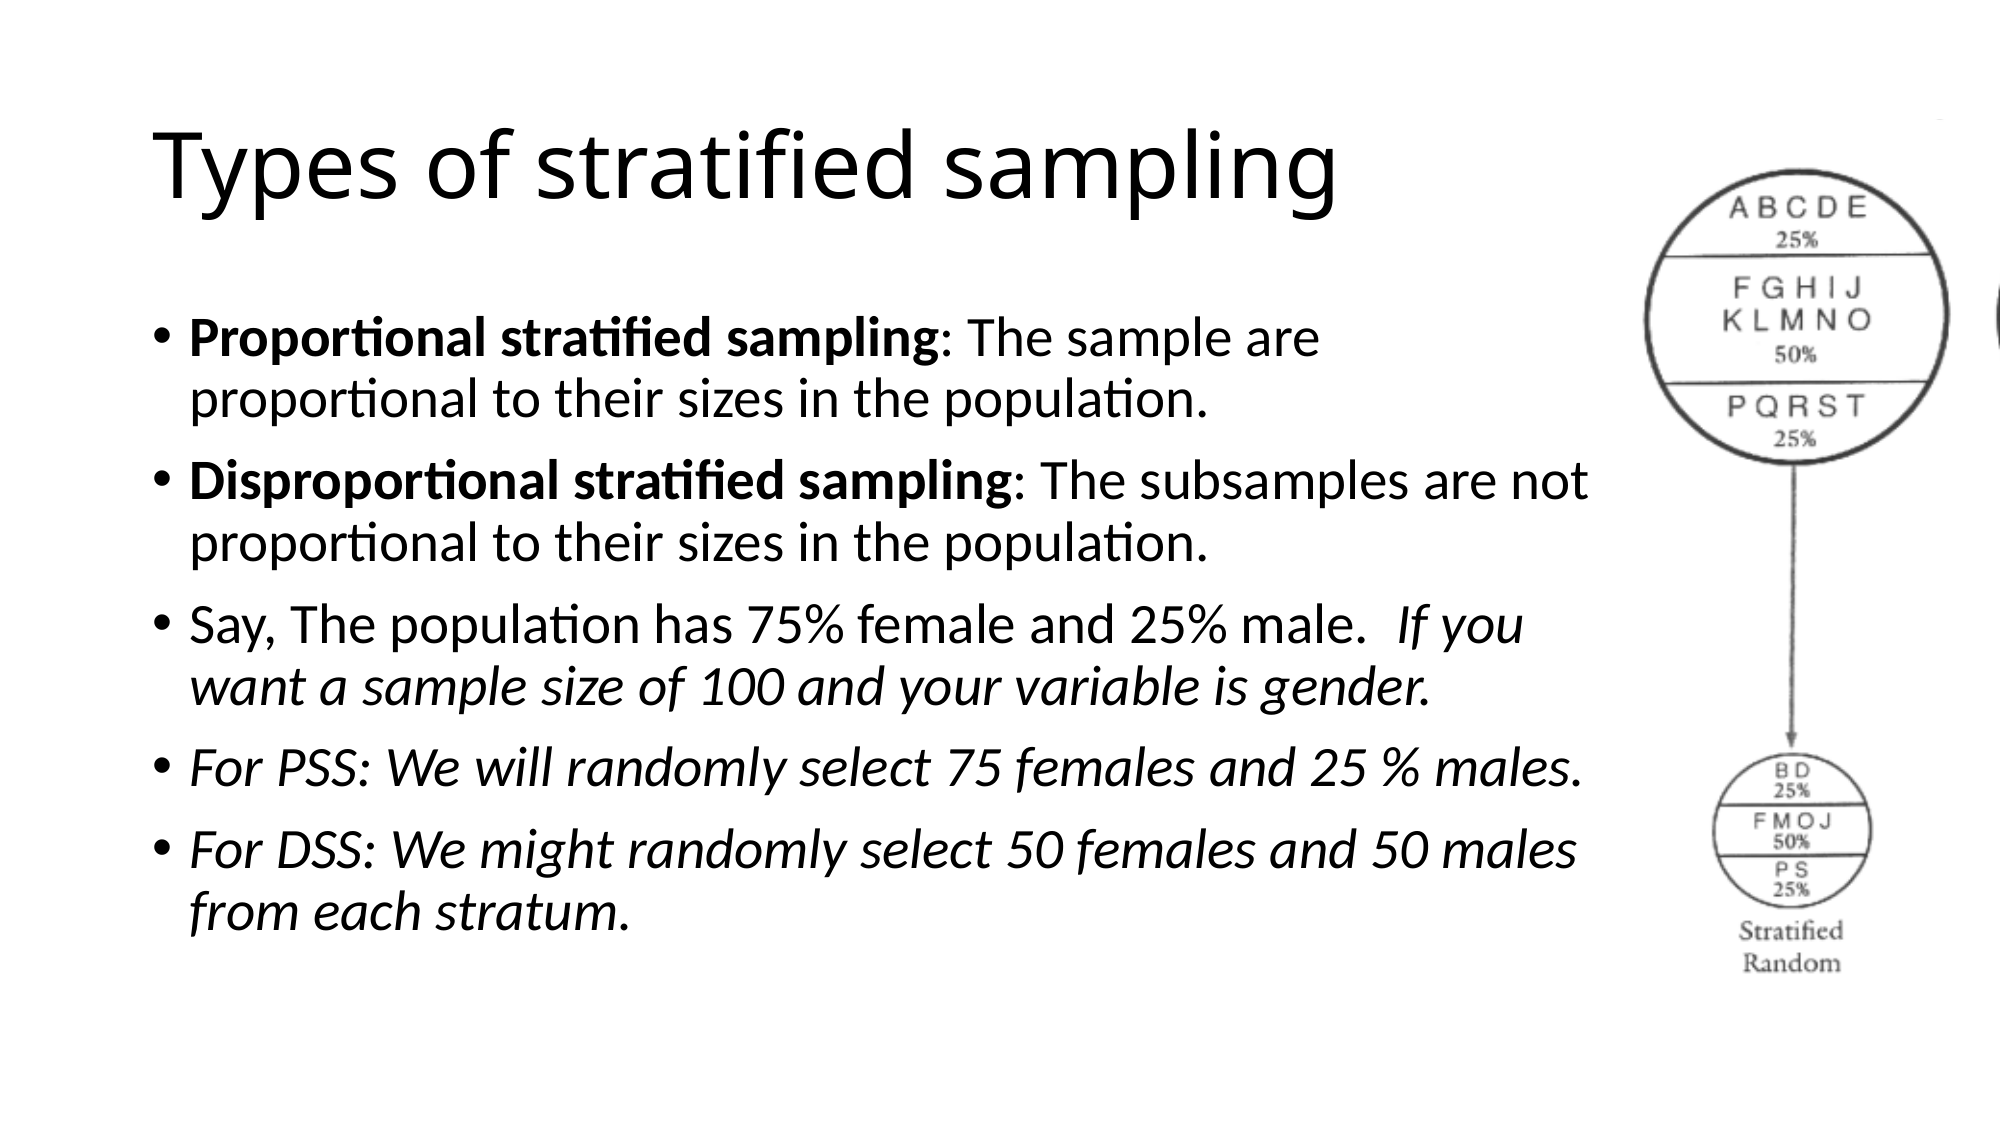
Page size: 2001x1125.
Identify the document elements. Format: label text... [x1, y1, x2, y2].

list Proportional stratified sampling: The sample are proportional to their sizes in the population. Disproportional stratified sampling: The subsamples are not proportional to their sizes in the population. Say, The population has 75% female and 25% male. If you want a sample size of 100 and your variable is gender. For PSS: We will randomly select 75 females and 25 % males. For DSS: We might randomly select 50 females and 50 males from each stratum. [137, 299, 1614, 1014]
title Types of stratified sampling [137, 59, 1863, 278]
picture [1613, 119, 2000, 995]
